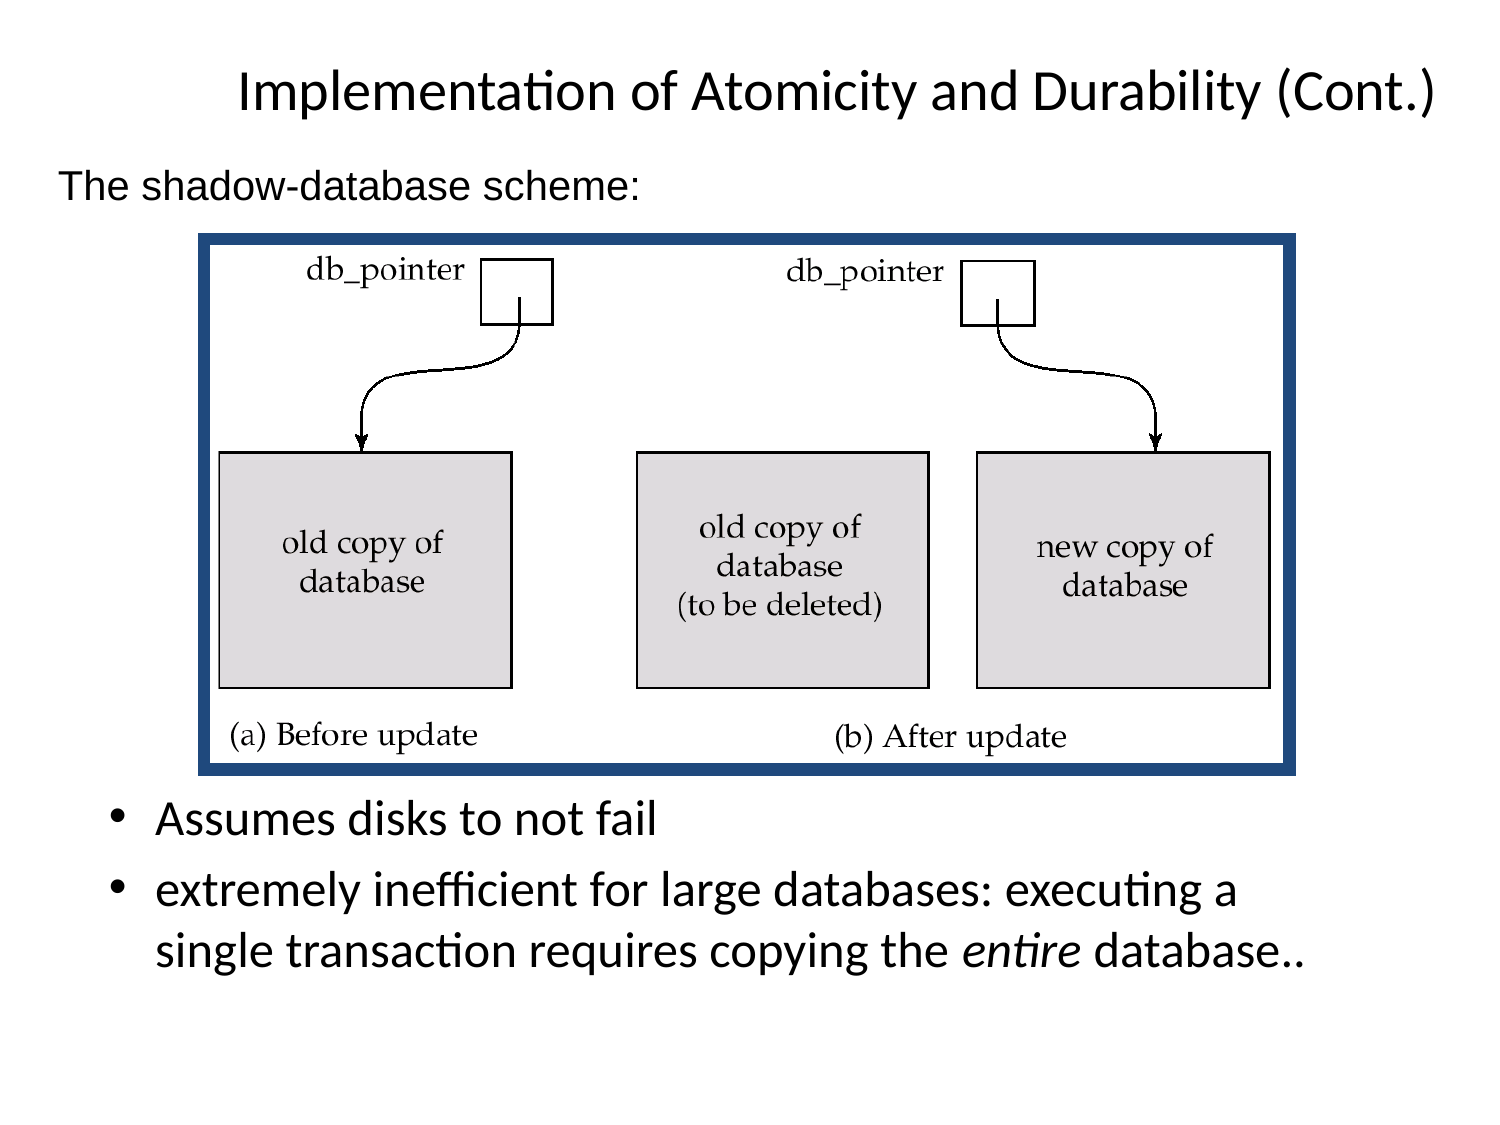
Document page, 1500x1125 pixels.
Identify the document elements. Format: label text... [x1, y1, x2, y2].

list Assumes disks to not fail extremely inefficient for large databases: executing a single transaction requires copying the entire database.. [94, 777, 1326, 1048]
text_box The shadow-database scheme: [43, 151, 656, 217]
picture [210, 245, 1284, 764]
title Implementation of Atomicity and Durability (Cont.) [174, 37, 1500, 138]
